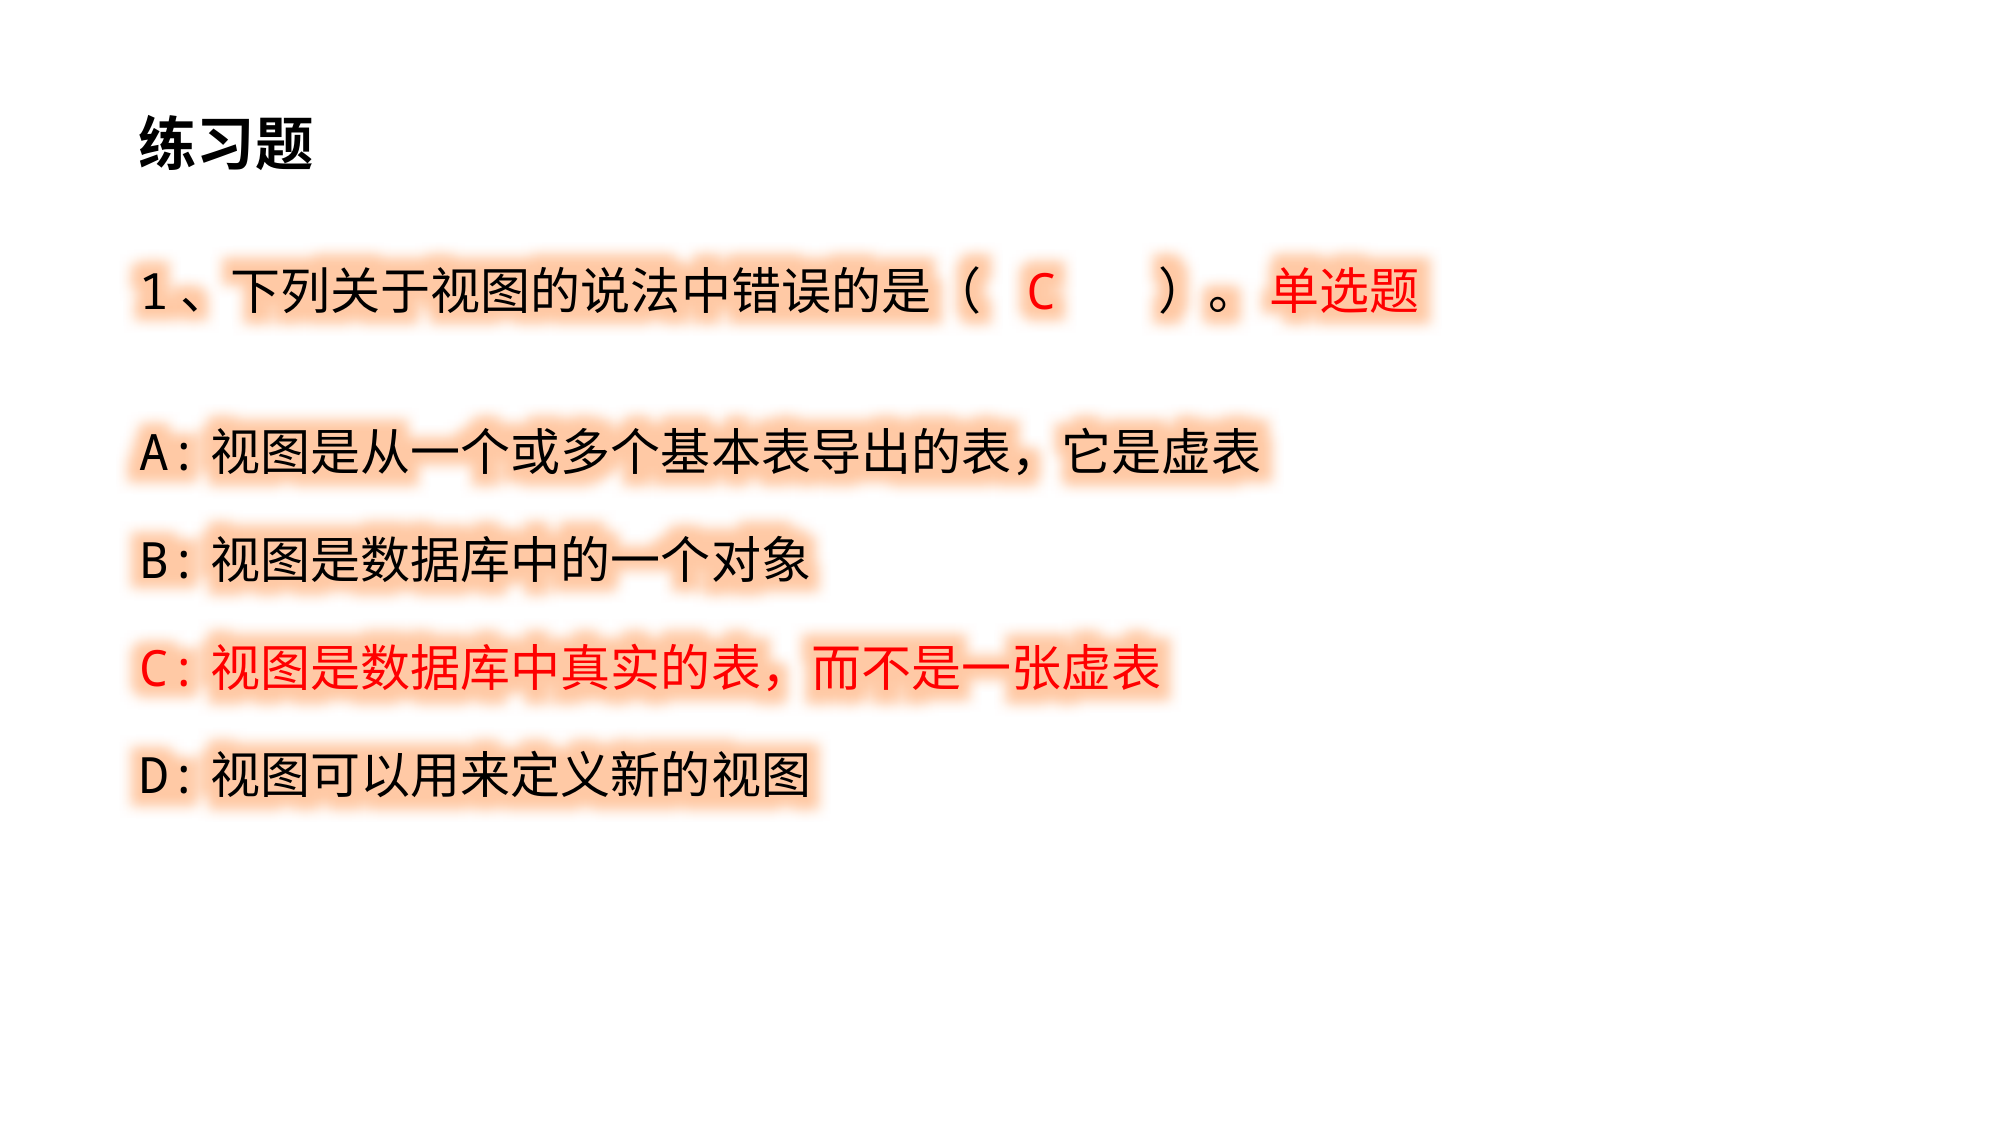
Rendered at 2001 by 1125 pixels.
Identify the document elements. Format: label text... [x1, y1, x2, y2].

text_box 1、下列关于视图的说法中错误的是（ C ）。 单选题 A:视图是从一个或多个基本表导出的表，它是虚表 B:视图是数据库中的一个对象 C:视图是数据库中真实的表，而不是一张虚表 D:视图可以用来定义新的视图 [120, 219, 1839, 1047]
text_box 练习题 [120, 97, 1568, 187]
